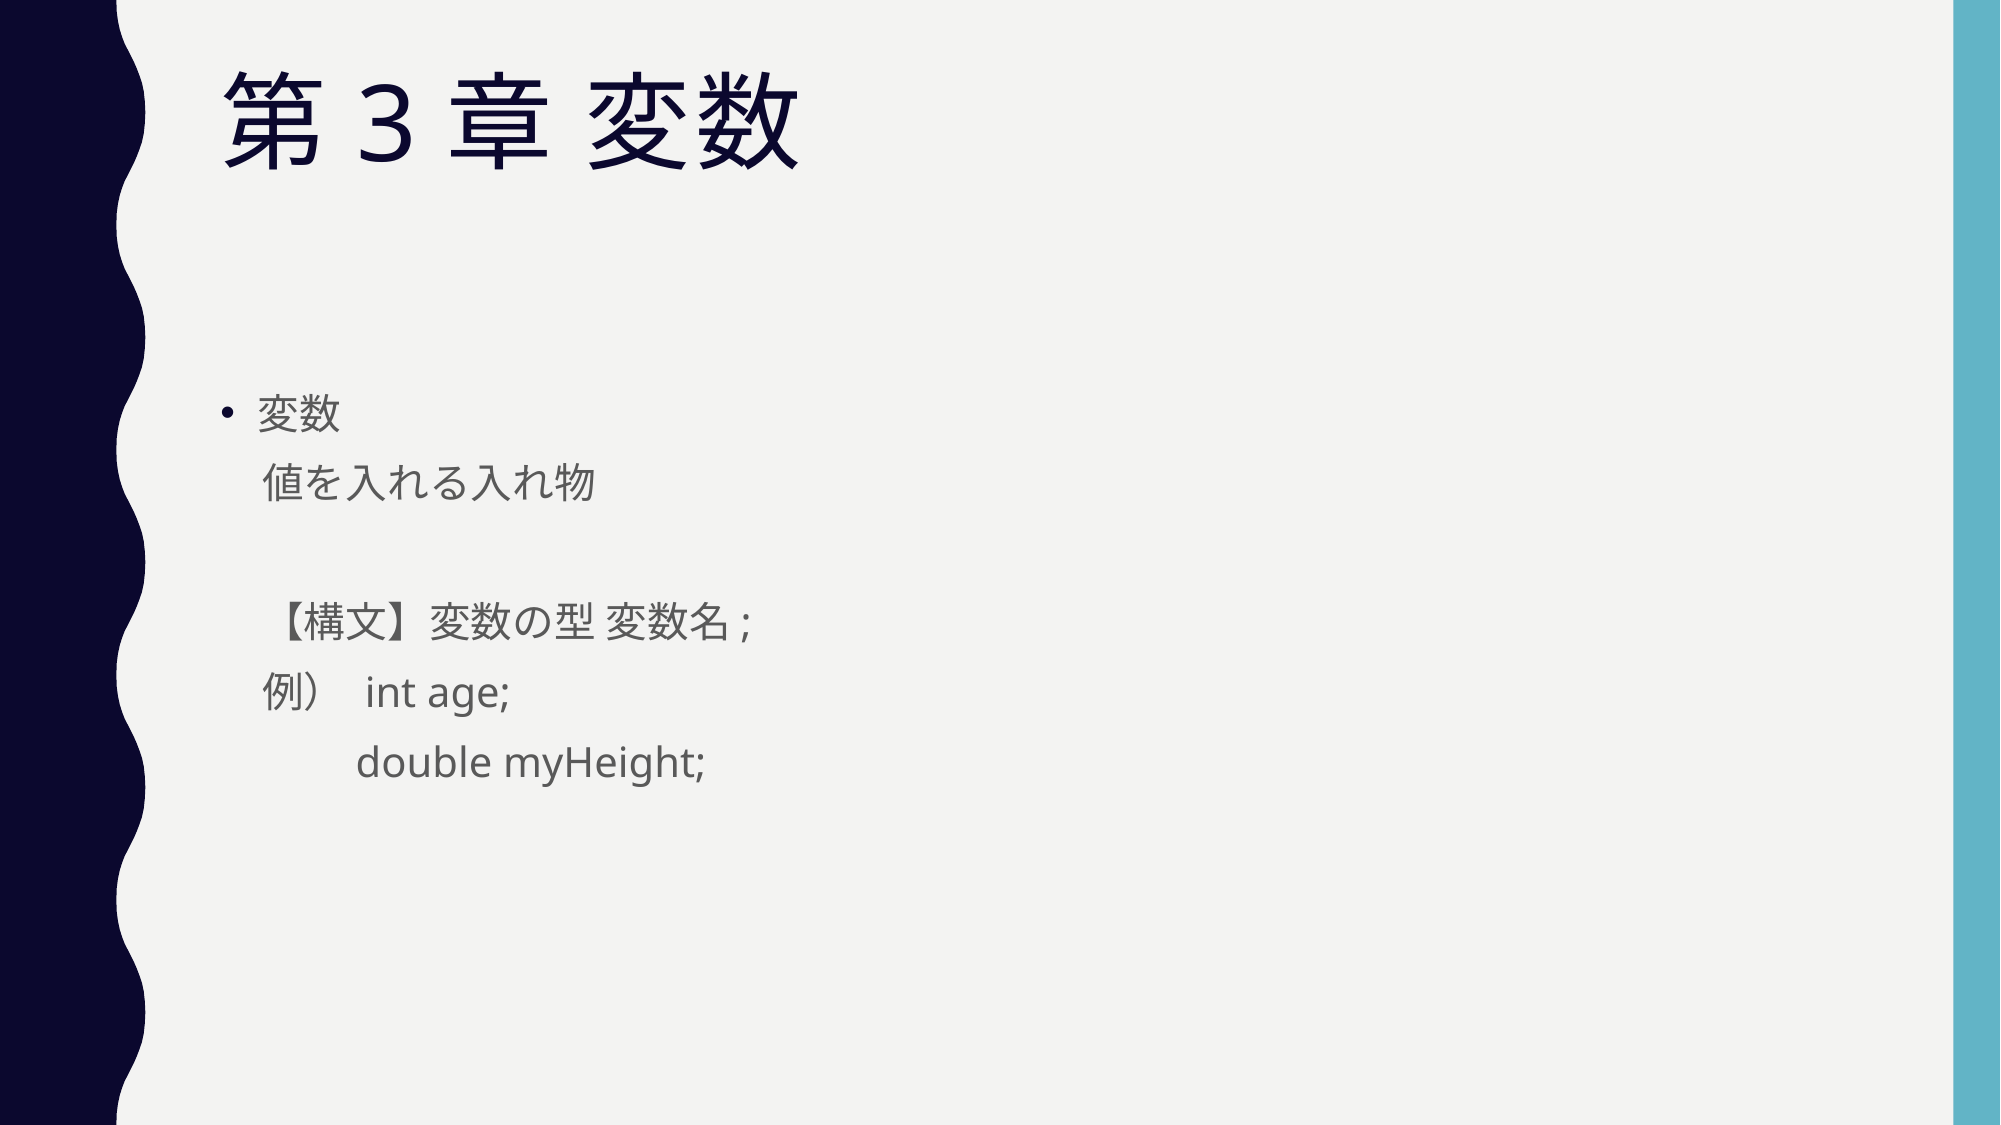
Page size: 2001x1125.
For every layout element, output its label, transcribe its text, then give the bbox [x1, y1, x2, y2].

title 第3章 変数 [205, 62, 1875, 308]
list 変数 値を入れる入れ物 【構文】変数の型 変数名; 例） int age; double myHeight; [205, 375, 1875, 965]
